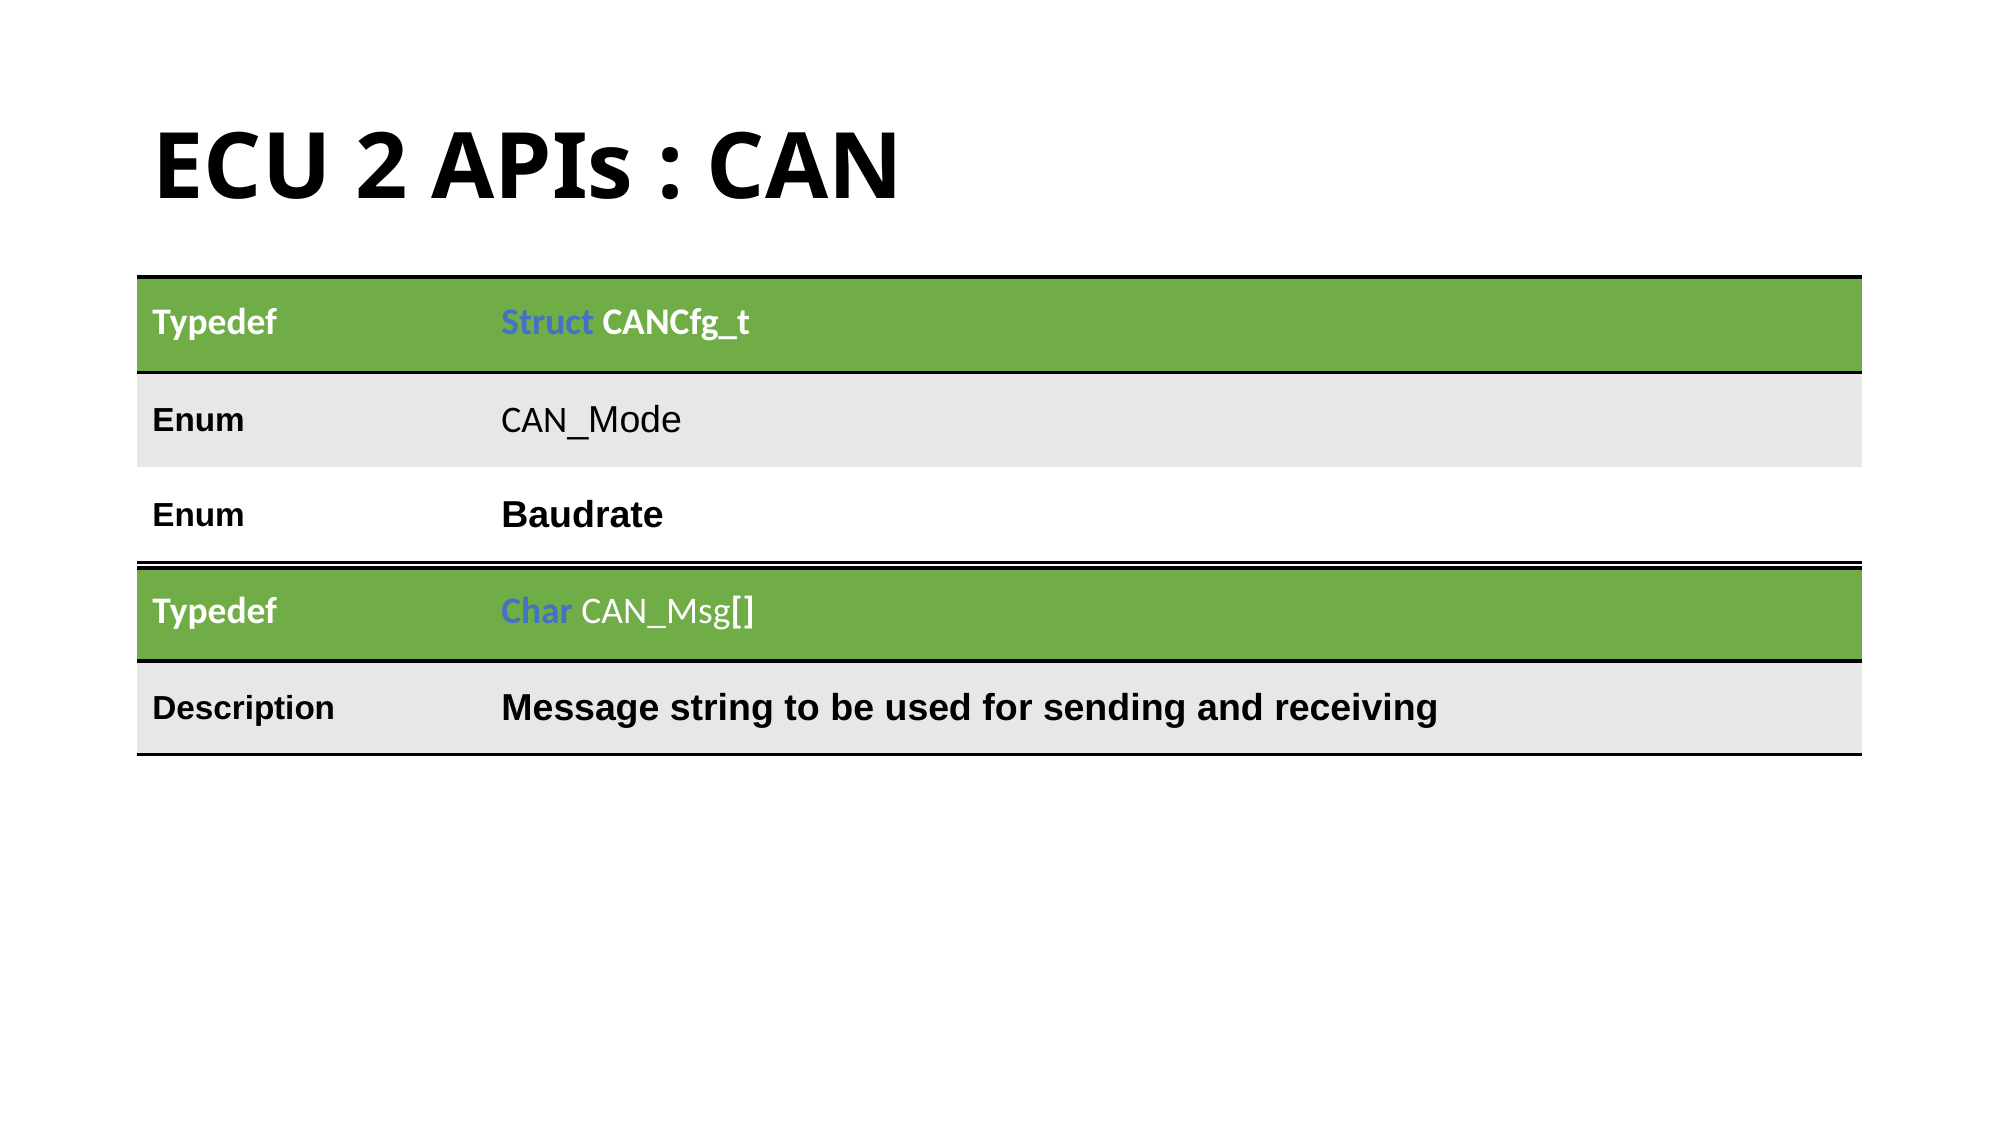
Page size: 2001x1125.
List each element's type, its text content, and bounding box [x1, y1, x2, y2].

table_header Typedef [137, 570, 486, 659]
table_header Struct CANCfg_t [486, 279, 1862, 371]
table_cell Enum [137, 467, 486, 561]
table_cell Baudrate [486, 467, 1862, 561]
table_header Char CAN_Msg[] [486, 570, 1862, 659]
table_cell Enum [137, 374, 486, 467]
title ECU 2 APIs : CAN [137, 59, 1863, 278]
table_cell Description [137, 663, 486, 753]
table_header Typedef [137, 279, 486, 371]
table_cell CAN_Mode [486, 374, 1862, 467]
table_cell Message string to be used for sending and receiving [486, 663, 1862, 753]
